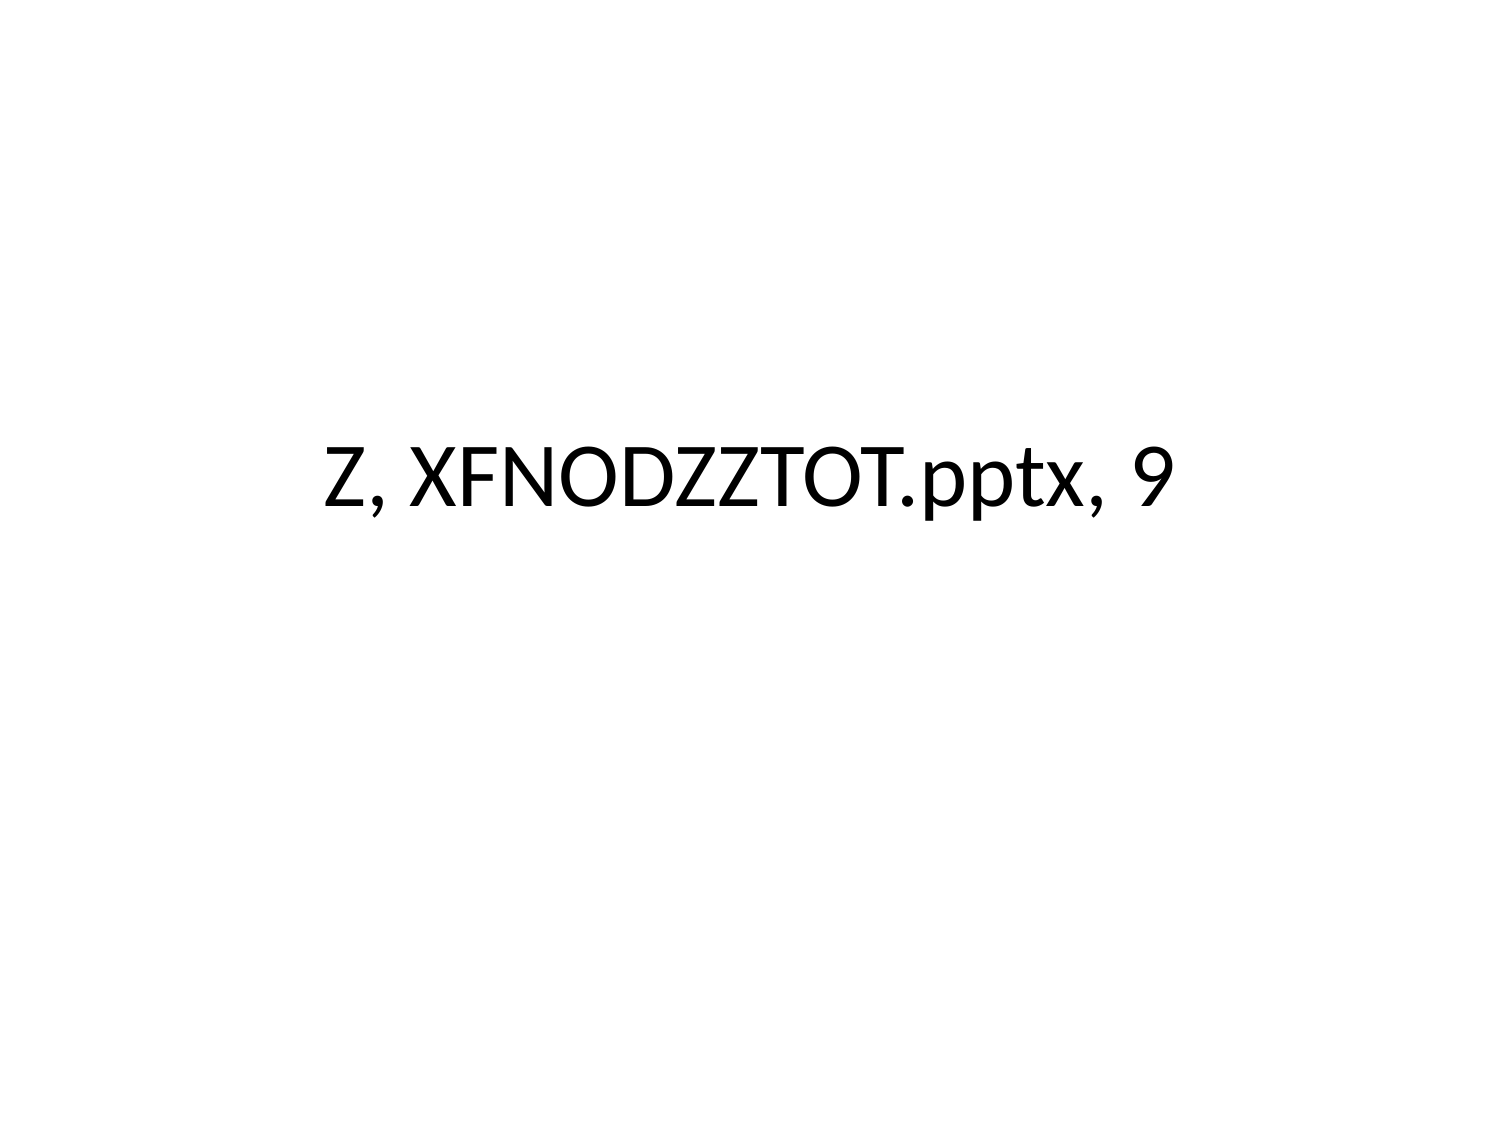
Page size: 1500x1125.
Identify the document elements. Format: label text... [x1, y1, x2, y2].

title Z, XFNODZZTOT.pptx, 9 [112, 349, 1388, 591]
